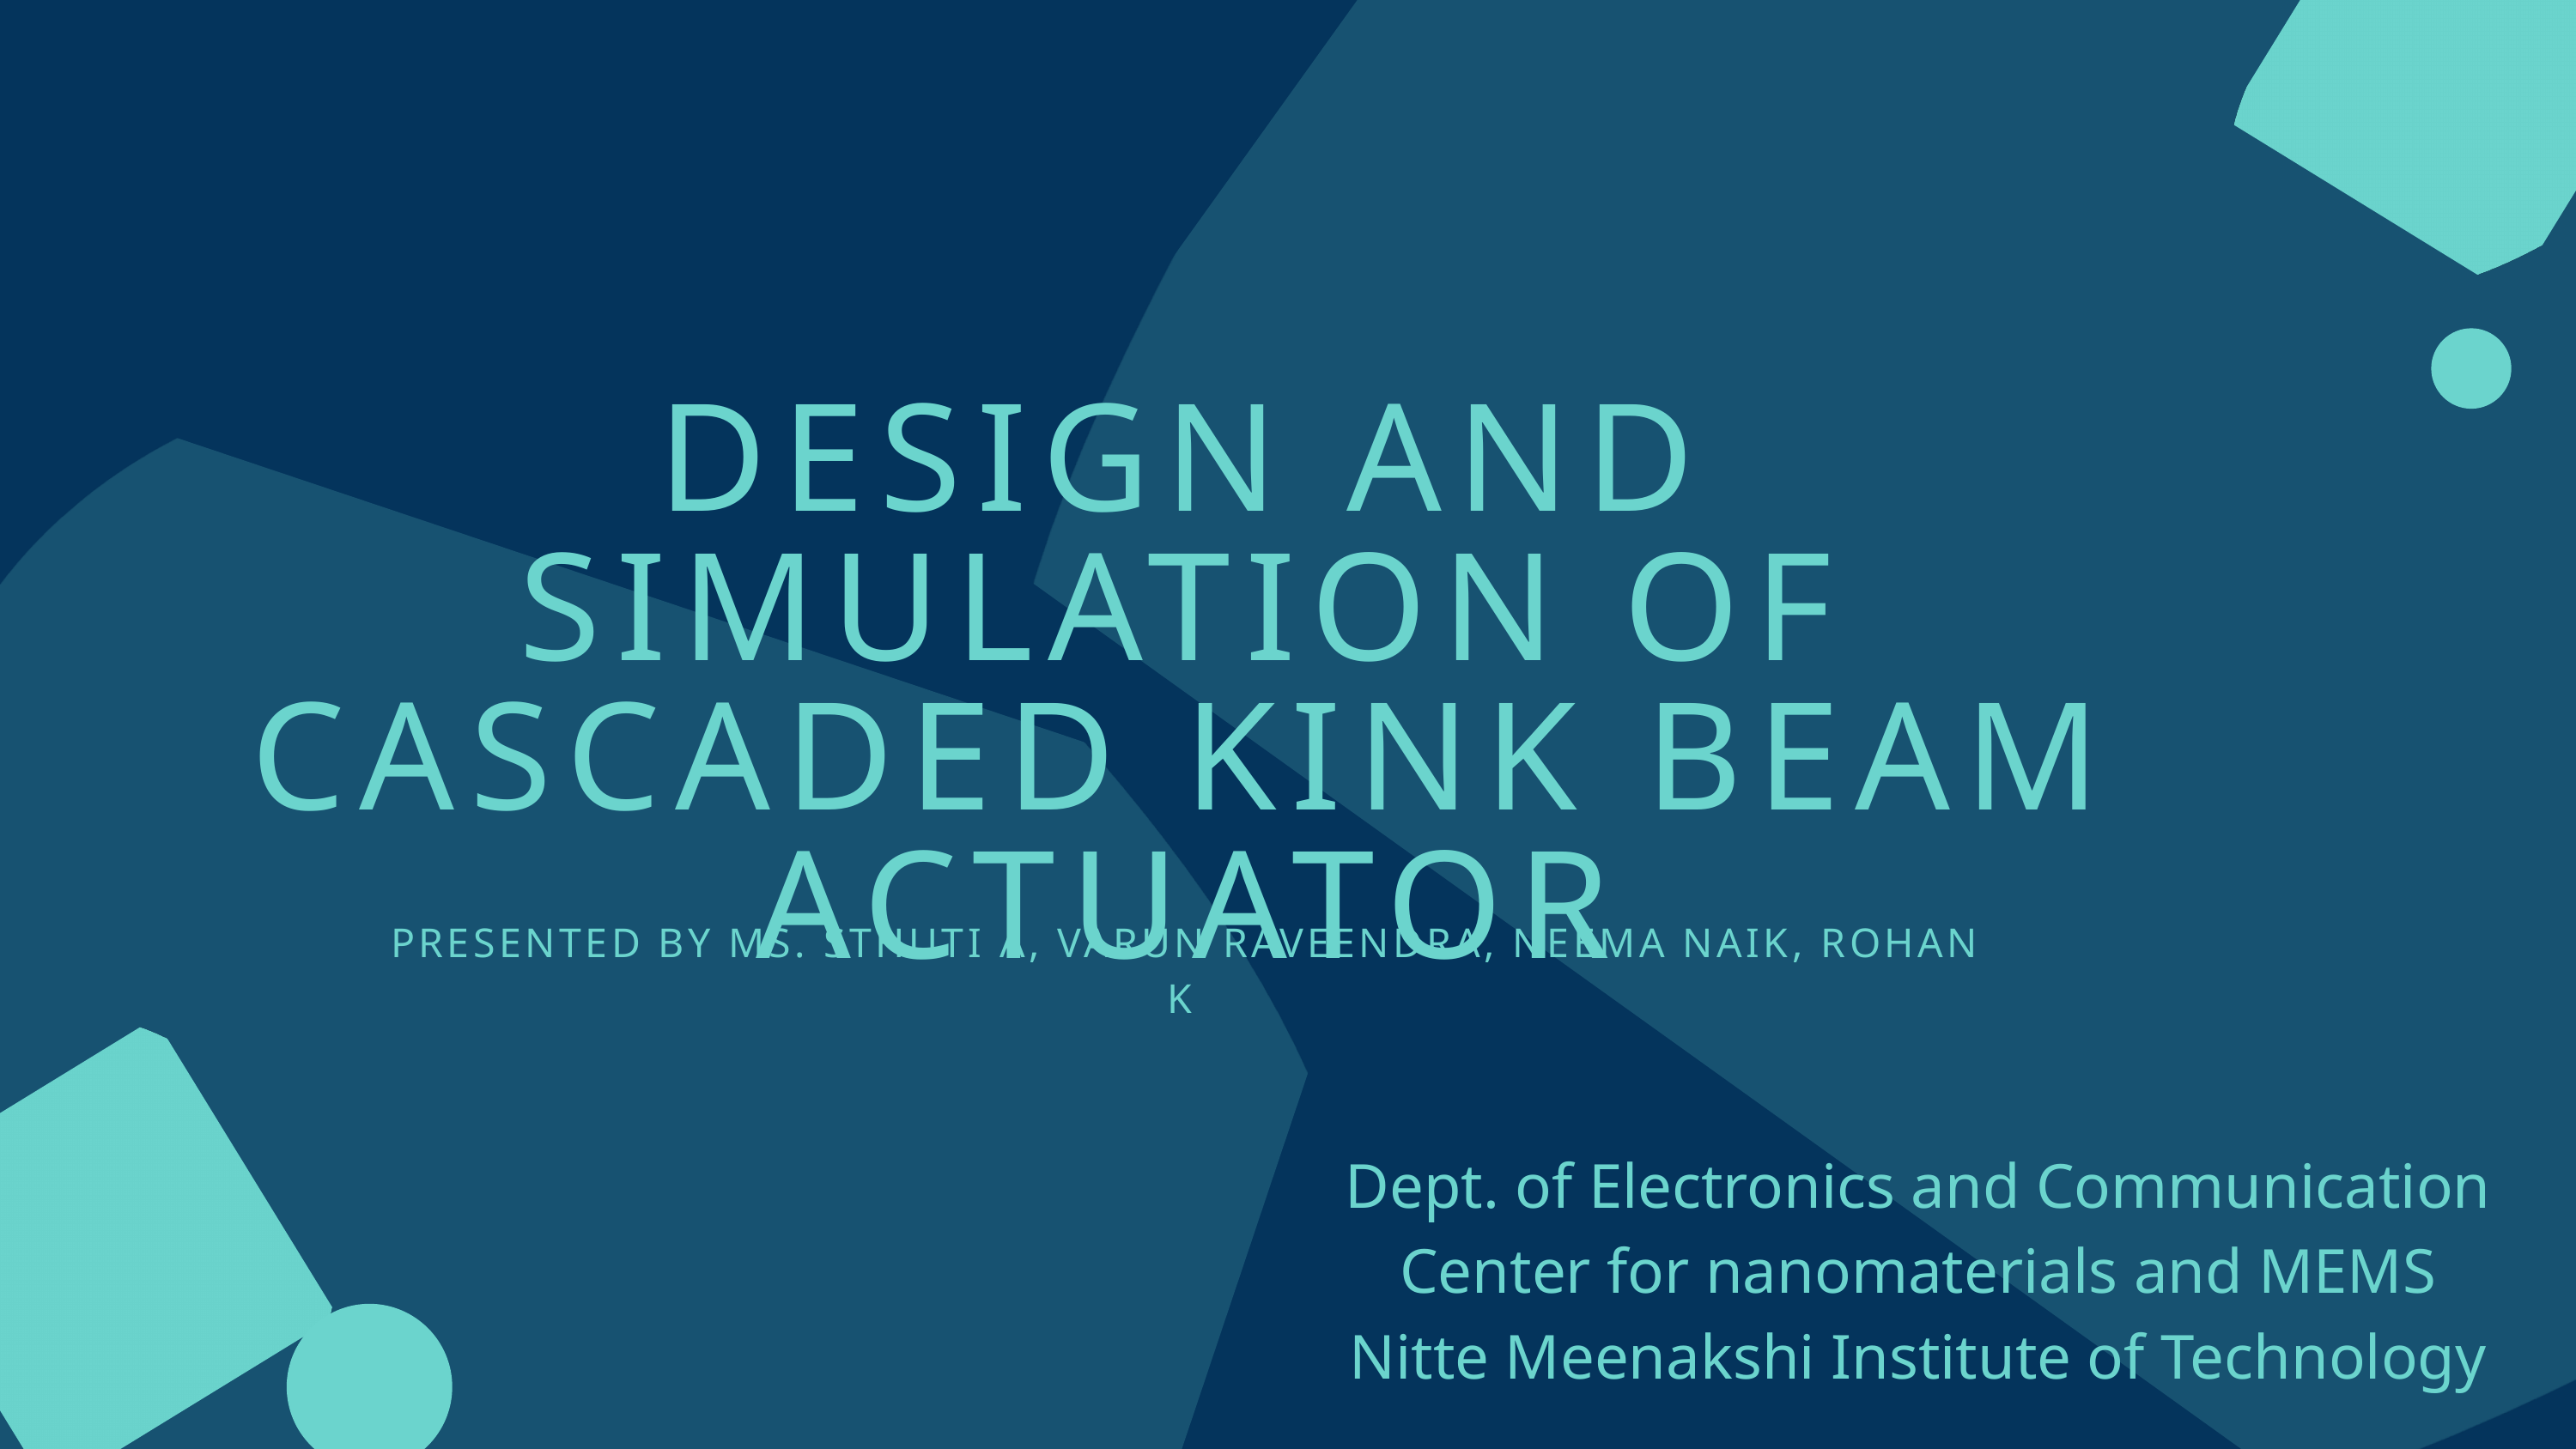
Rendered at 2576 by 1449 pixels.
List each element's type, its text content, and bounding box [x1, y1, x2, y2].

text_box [286, 1303, 453, 1449]
text_box [0, 379, 1307, 1449]
text_box PRESENTED BY MS. STHUTI A, VARUN RAVEENDRA, NEEMA NAIK, ROHAN K [369, 909, 2005, 1077]
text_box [2430, 328, 2512, 409]
text_box [1076, 0, 2576, 1449]
text_box Dept. of Electronics and Communication Center for nanomaterials and MEMS Nitte Meenakshi Institute of Technology [1325, 1135, 2512, 1391]
text_box [2226, 0, 2576, 296]
text_box DESIGN AND SIMULATION OF CASCADED KINK BEAM ACTUATOR [142, 391, 2227, 989]
